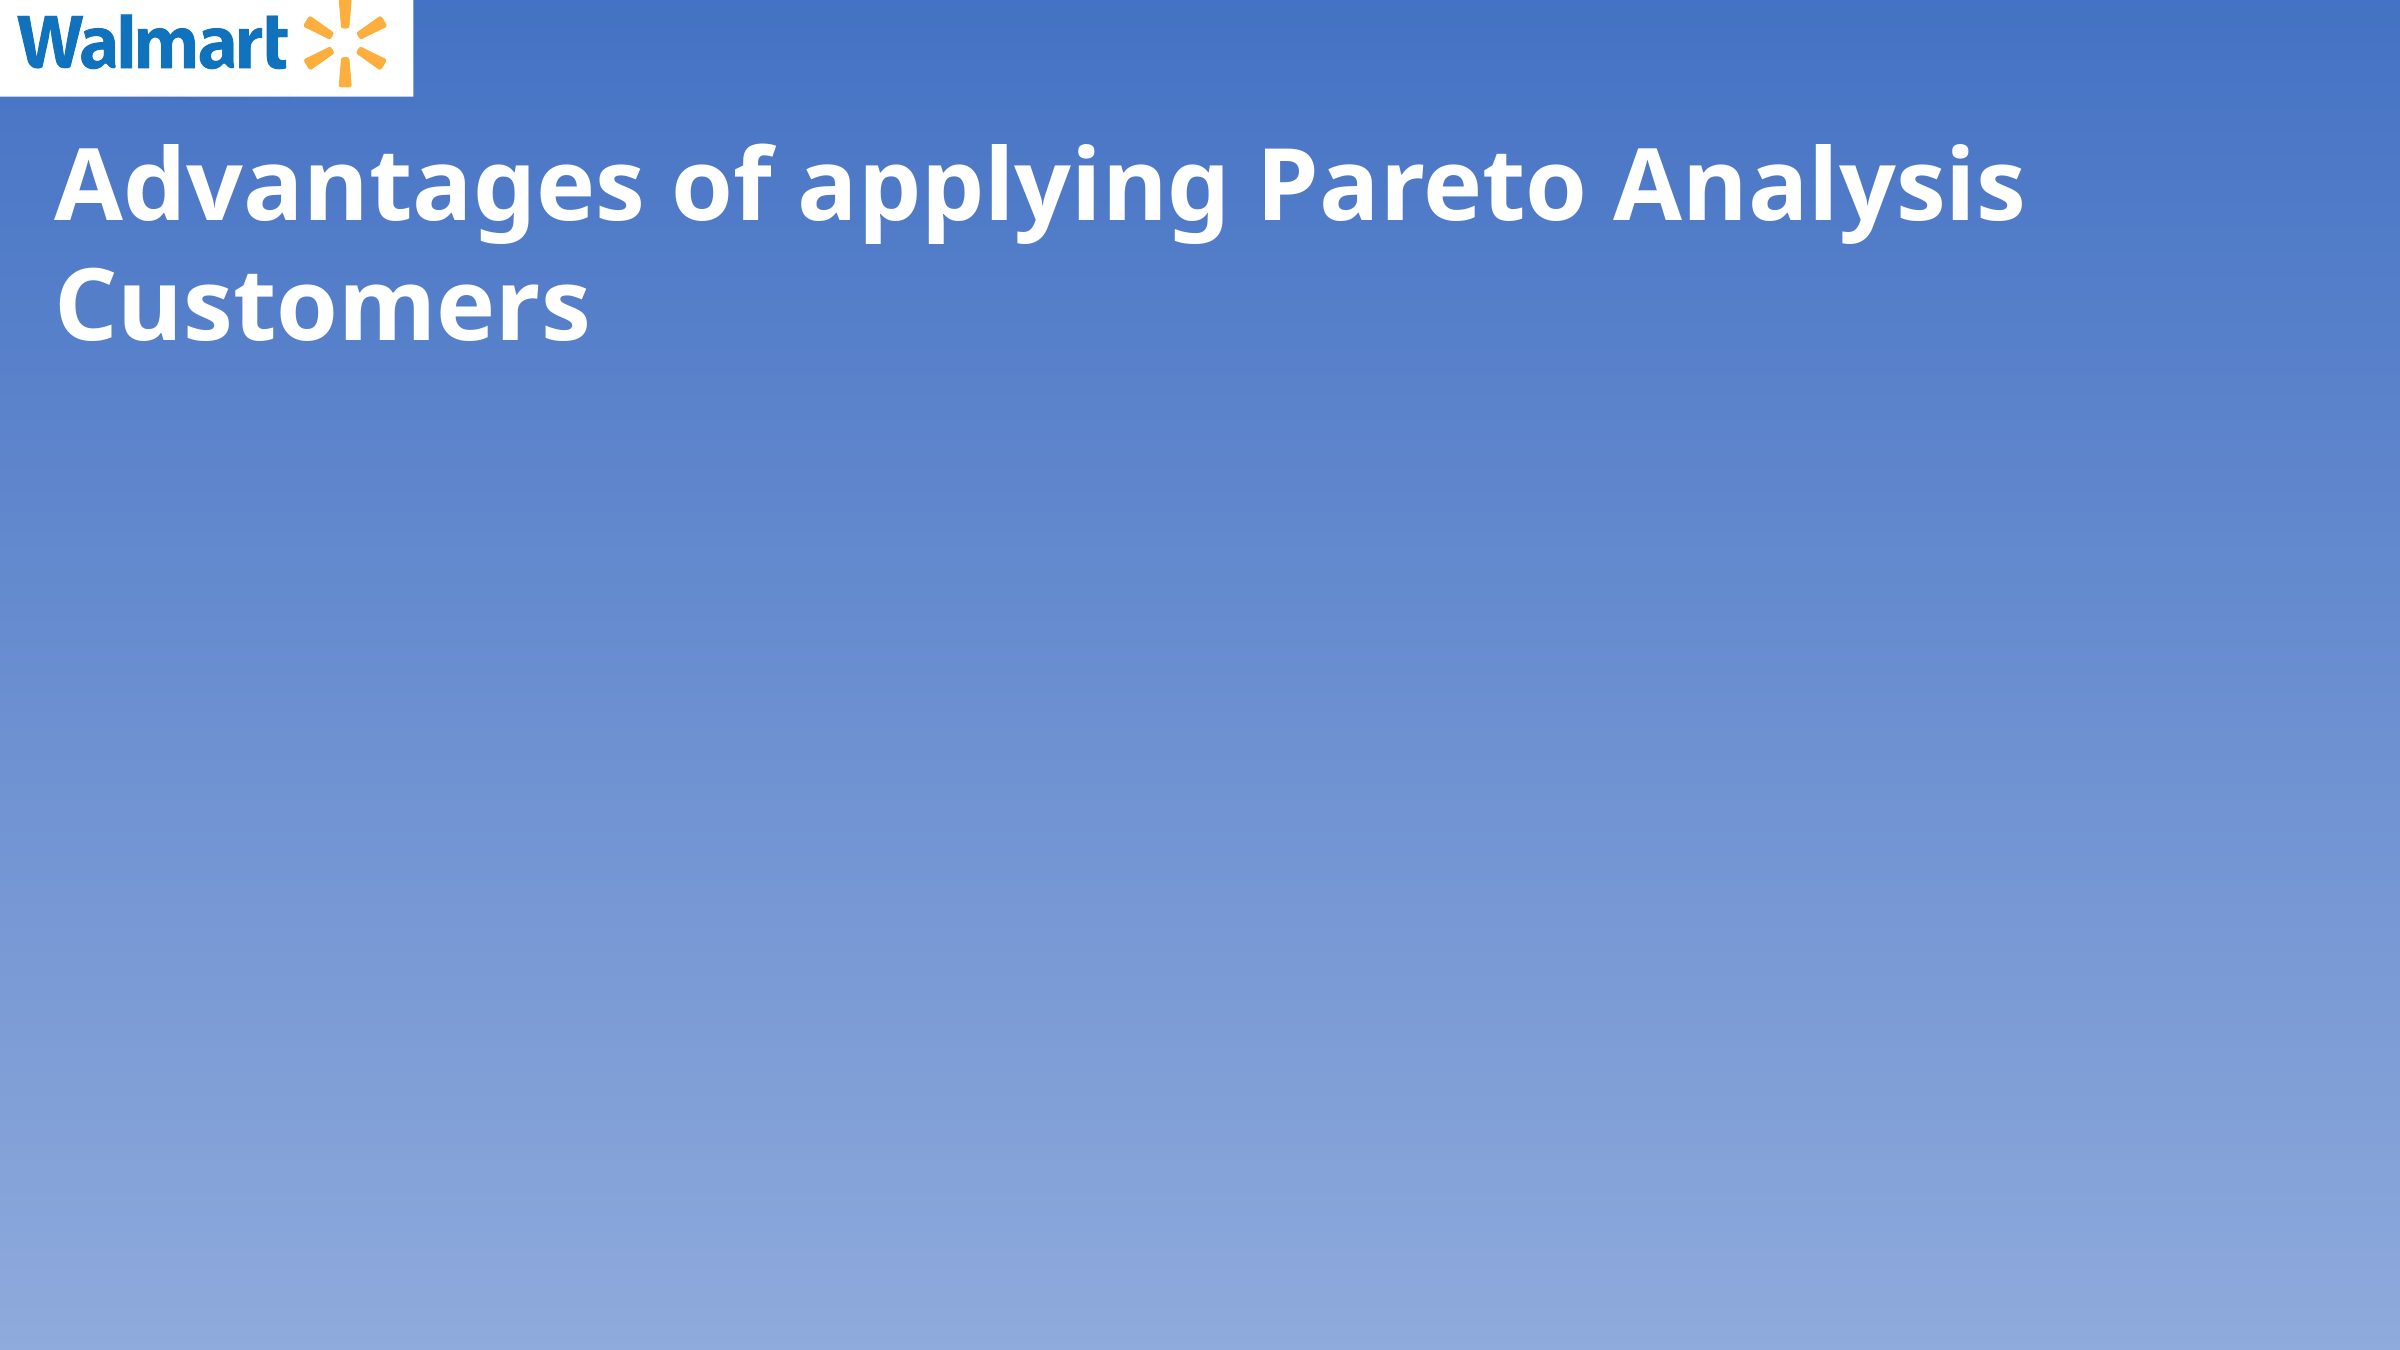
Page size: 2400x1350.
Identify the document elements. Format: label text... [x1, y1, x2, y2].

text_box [0, 0, 414, 100]
text_box Advantages of applying Pareto Analysis Customers [39, 113, 2176, 368]
